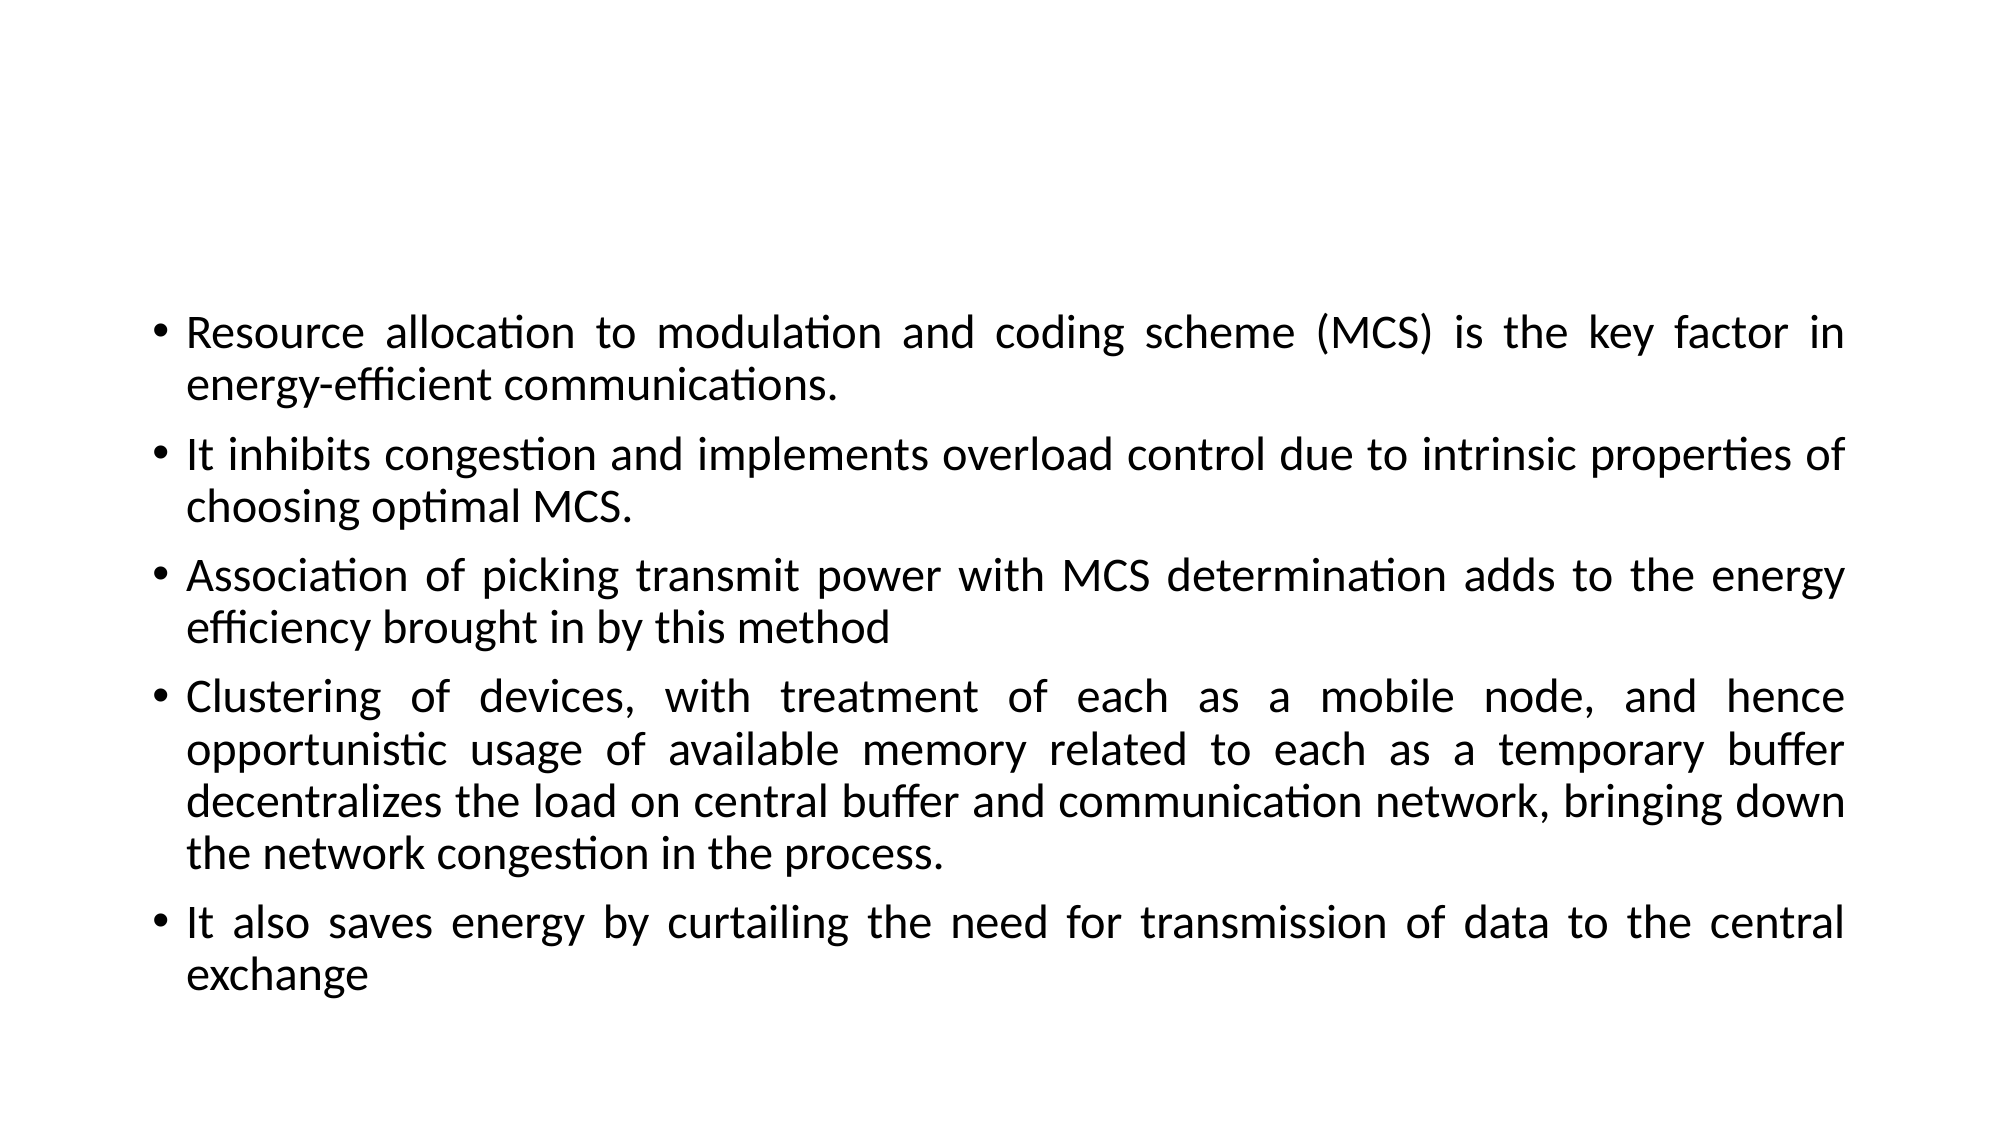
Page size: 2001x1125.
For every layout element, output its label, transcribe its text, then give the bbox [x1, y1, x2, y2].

list Resource allocation to modulation and coding scheme (MCS) is the key factor in energy-efficient communications. It inhibits congestion and implements overload control due to intrinsic properties of choosing optimal MCS. Association of picking transmit power with MCS determination adds to the energy efficiency brought in by this method Clustering of devices, with treatment of each as a mobile node, and hence opportunistic usage of available memory related to each as a temporary buffer decentralizes the load on central buffer and communication network, bringing down the network congestion in the process. It also saves energy by curtailing the need for transmission of data to the central exchange [137, 299, 1863, 1014]
